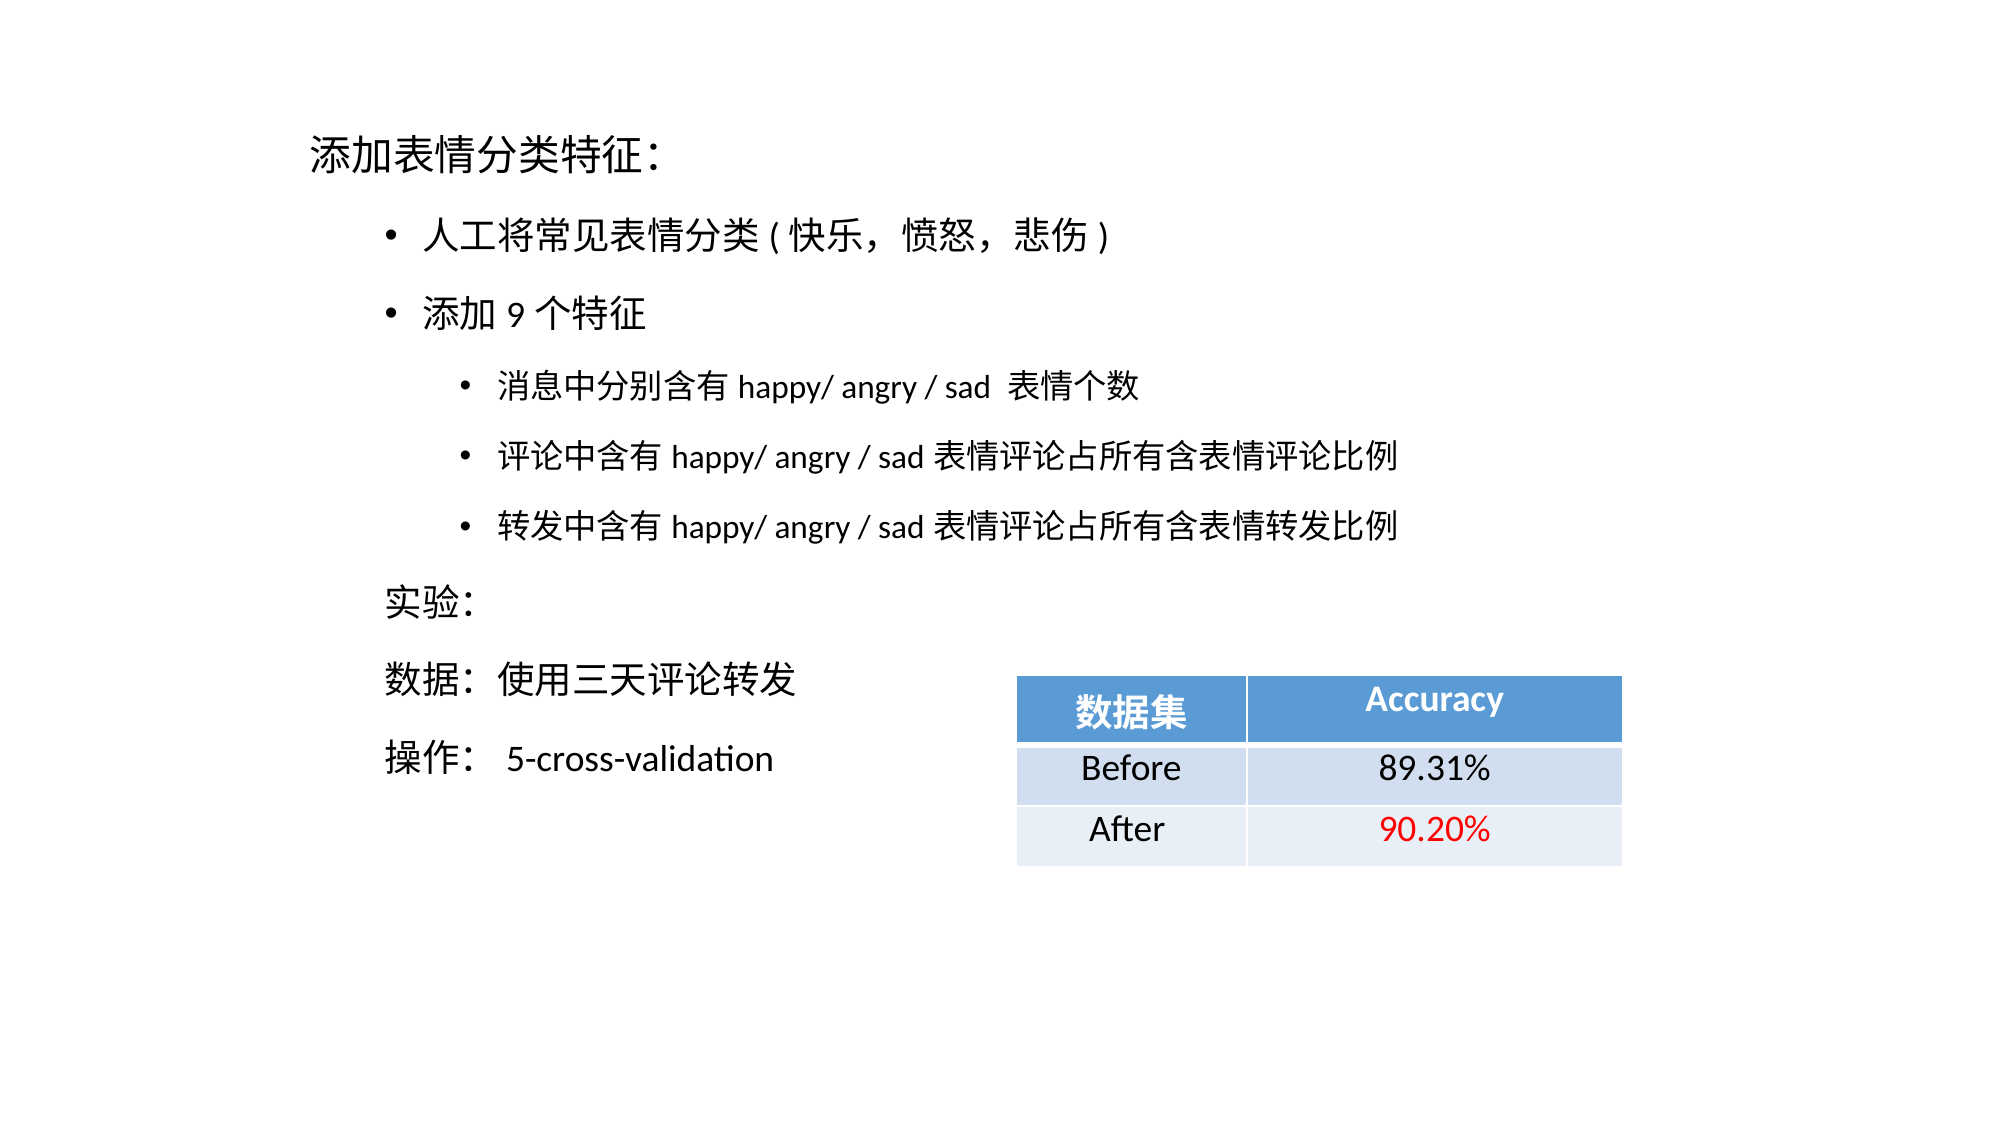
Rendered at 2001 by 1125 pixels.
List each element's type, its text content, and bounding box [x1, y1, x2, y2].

table_cell 90.20% [1248, 807, 1622, 866]
table_cell 89.31% [1248, 748, 1622, 805]
table_header Accuracy [1248, 676, 1622, 742]
list 添加表情分类特征： 人工将常见表情分类(快乐，愤怒，悲伤) 添加9个特征 消息中分别含有happy/ angry / sad 表情个数 评论中含有happy/ angry / sad表情评论占所有含表情评论比例 转发中含有happy/ angry / sad表情评论占所有含表情转发比例 实验： 数据：使用三天评论转发 操作：5-cross-validation [294, 126, 2000, 954]
table_cell After [1017, 807, 1246, 866]
table_header 数据集 [1017, 676, 1246, 742]
table_cell Before [1017, 748, 1246, 805]
